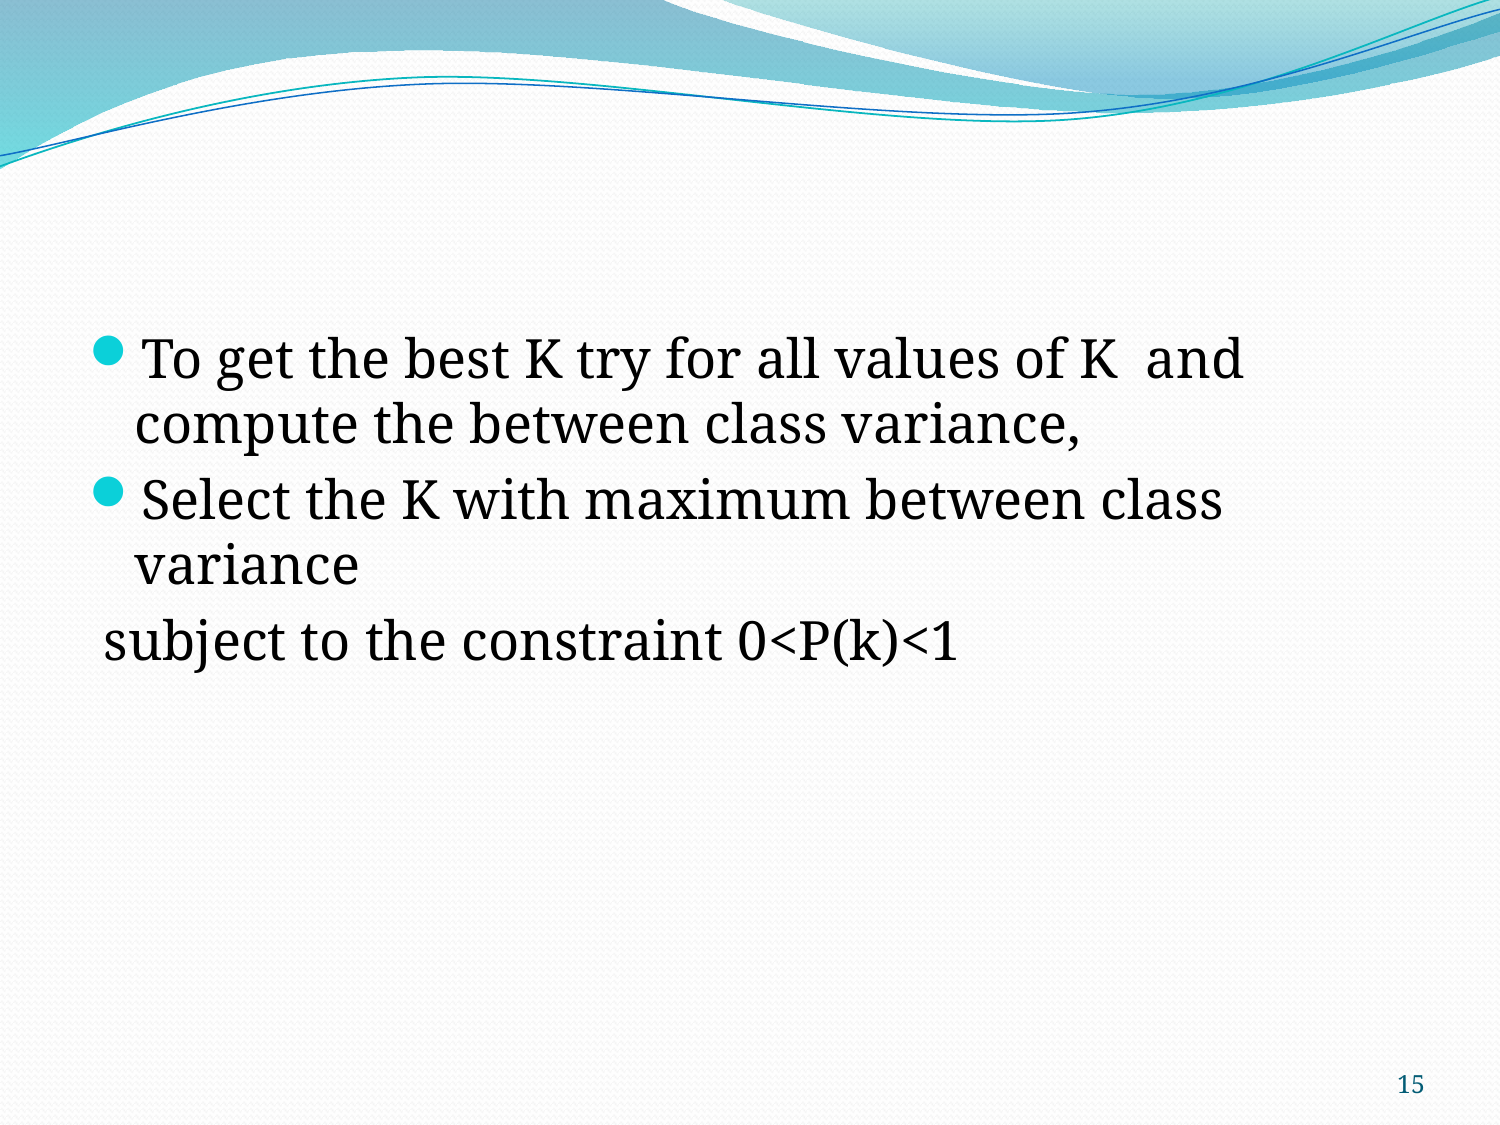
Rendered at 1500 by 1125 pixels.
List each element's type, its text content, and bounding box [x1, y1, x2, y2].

list To get the best K try for all values of K and compute the between class variance, Select the K with maximum between class variance subject to the constraint 0<P(k)<1 [75, 317, 1425, 1038]
slide_number 15 [1299, 1042, 1425, 1103]
